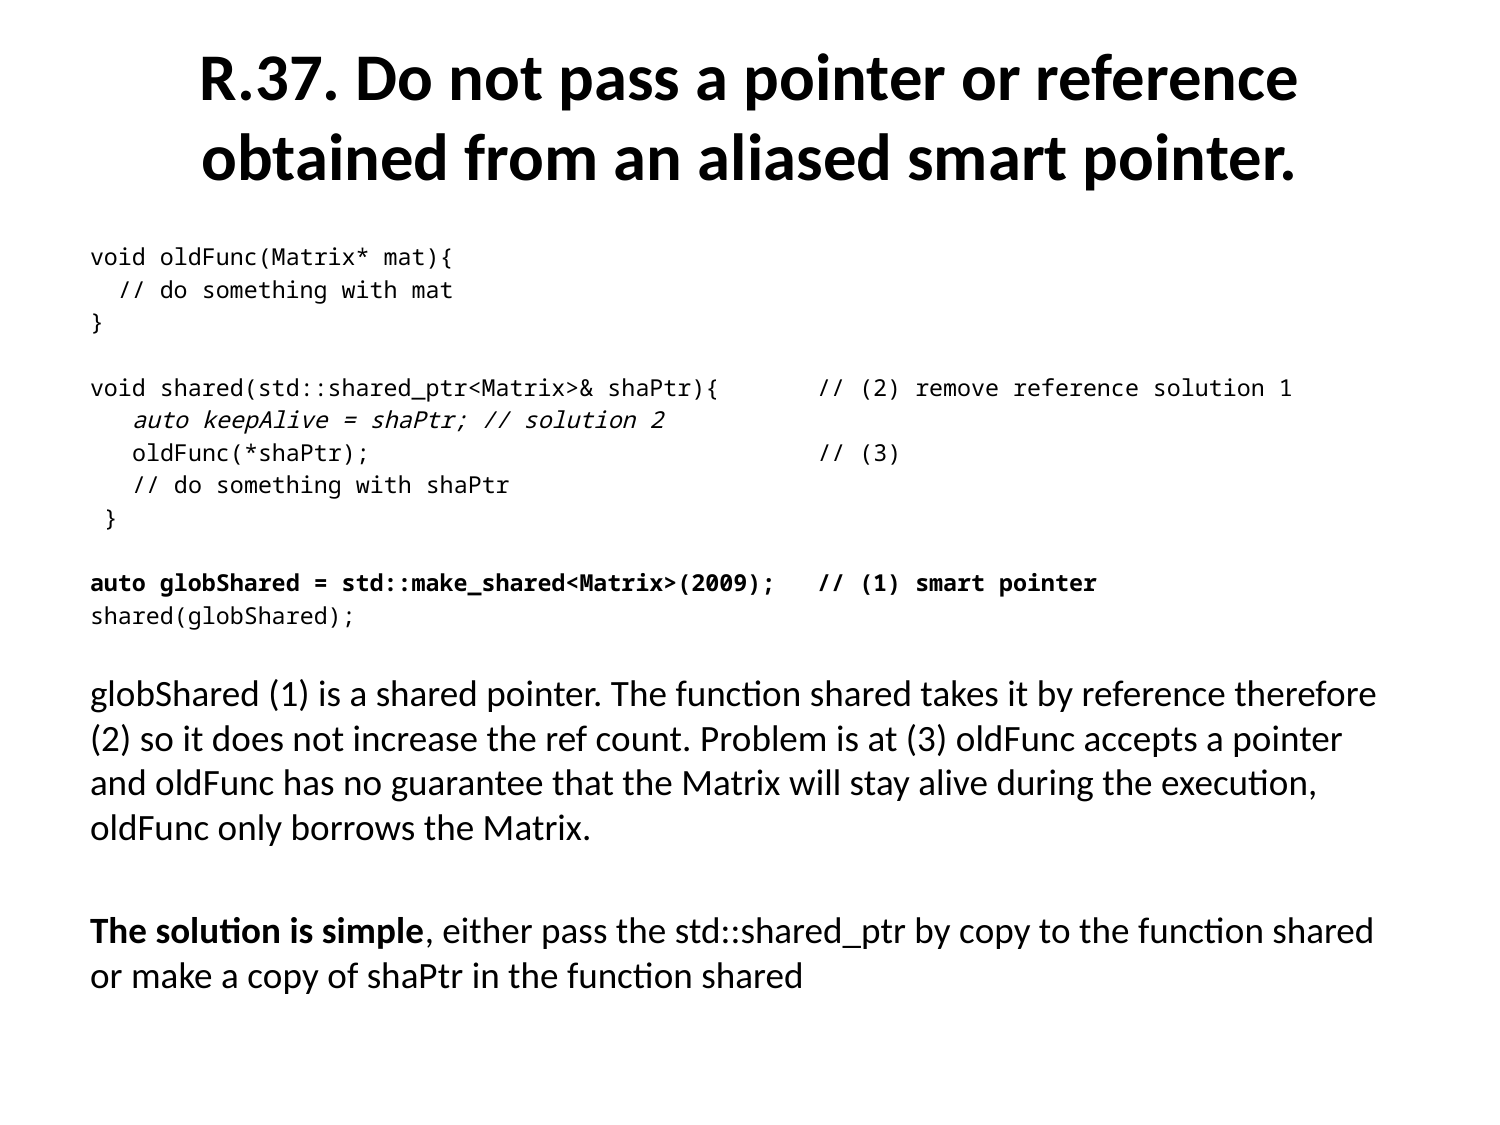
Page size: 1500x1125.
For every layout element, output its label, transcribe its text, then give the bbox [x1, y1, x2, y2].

list void oldFunc(Matrix* mat){ // do something with mat } void shared(std::shared_ptr<Matrix>& shaPtr){ // (2) remove reference solution 1 auto keepAlive = shaPtr; // solution 2 oldFunc(*shaPtr); // (3) // do something with shaPtr } auto globShared = std::make_shared<Matrix>(2009); // (1) smart pointer shared(globShared); globShared (1) is a shared pointer. The function shared takes it by reference therefore (2) so it does not increase the ref count. Problem is at (3) oldFunc accepts a pointer and oldFunc has no guarantee that the Matrix will stay alive during the execution, oldFunc only borrows the Matrix. The solution is simple, either pass the std::shared_ptr by copy to the function shared or make a copy of shaPtr in the function shared [75, 201, 1425, 1005]
title R.37. Do not pass a pointer or reference obtained from an aliased smart pointer. [75, 45, 1425, 183]
